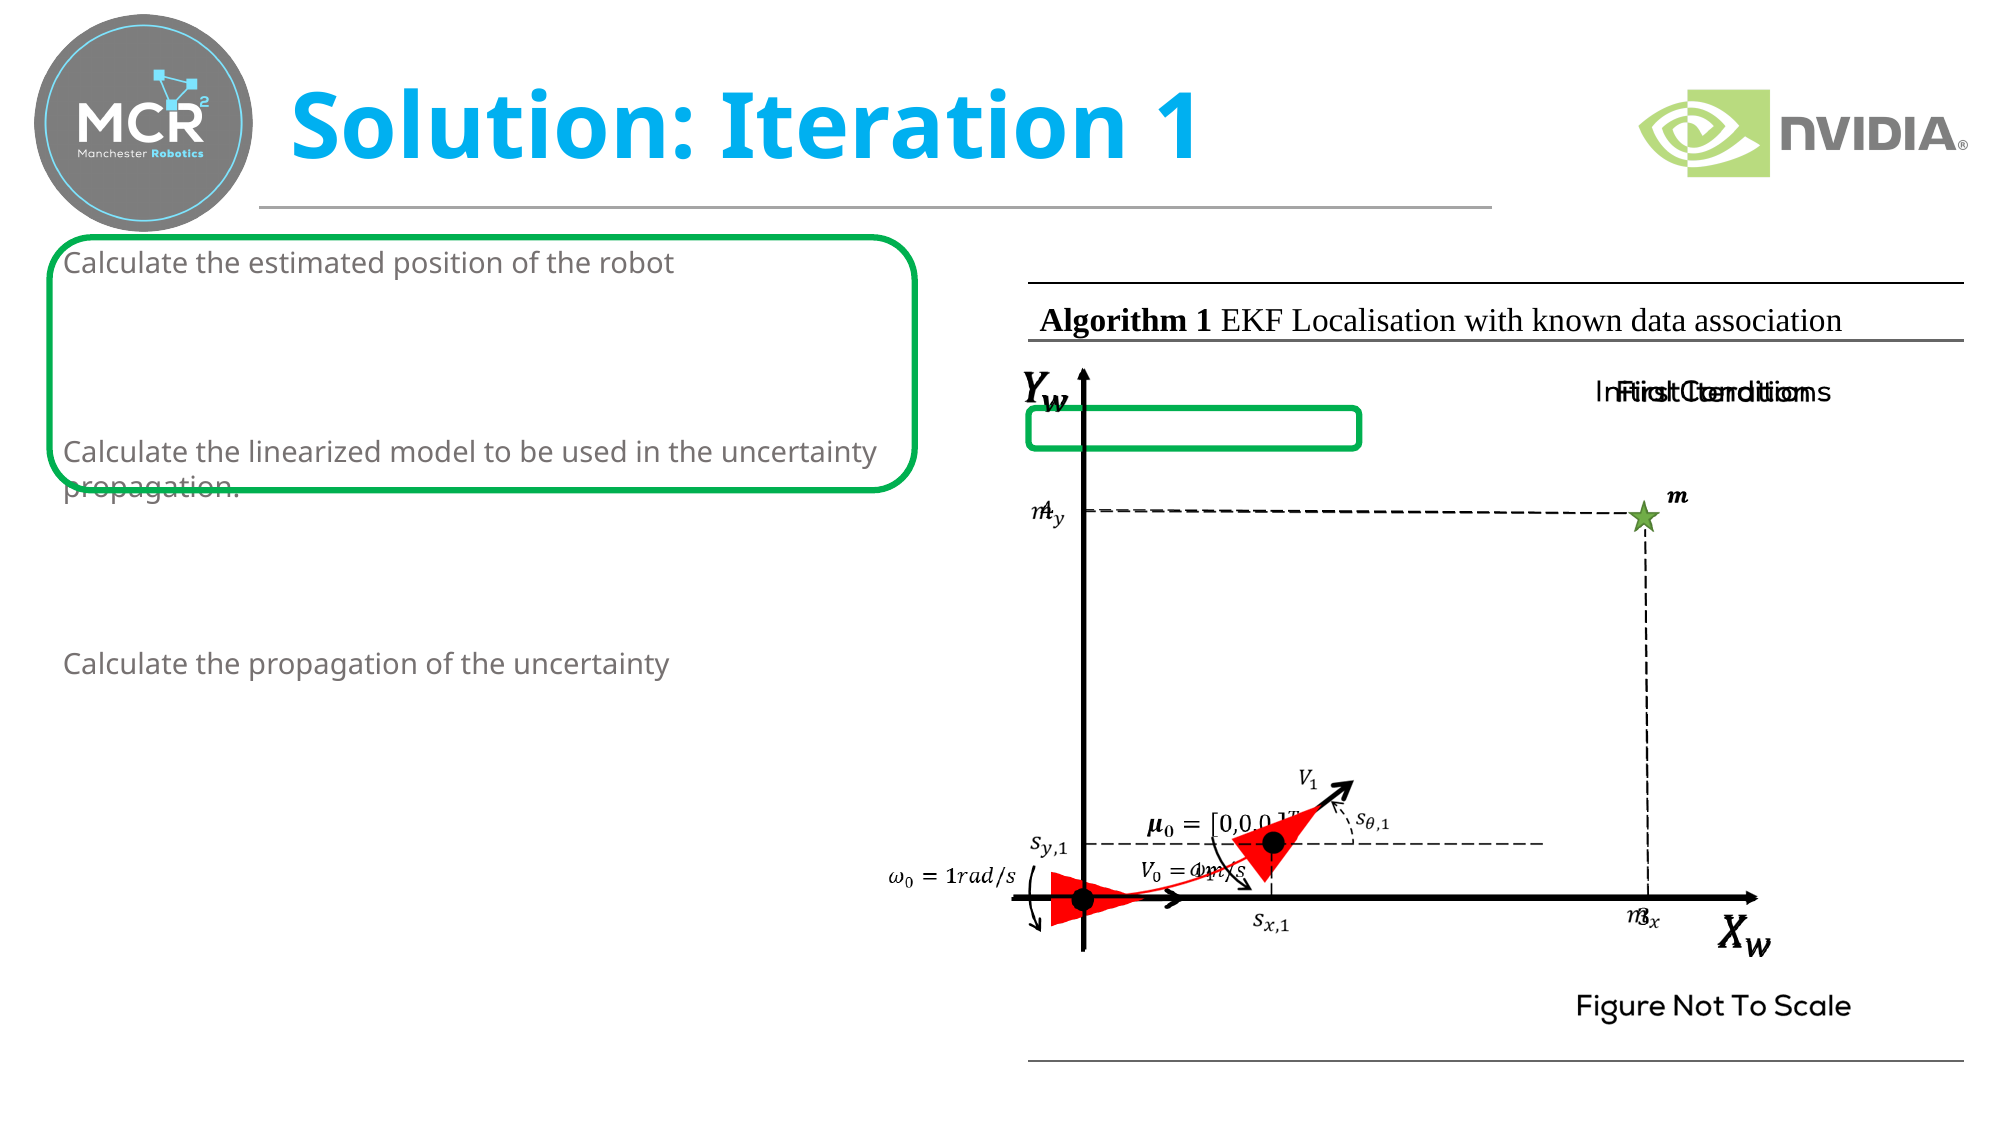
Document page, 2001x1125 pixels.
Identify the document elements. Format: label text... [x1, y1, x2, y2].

picture [882, 355, 1868, 1040]
title Solution: Iteration 1 [275, 19, 1615, 238]
text_box [48, 236, 916, 492]
